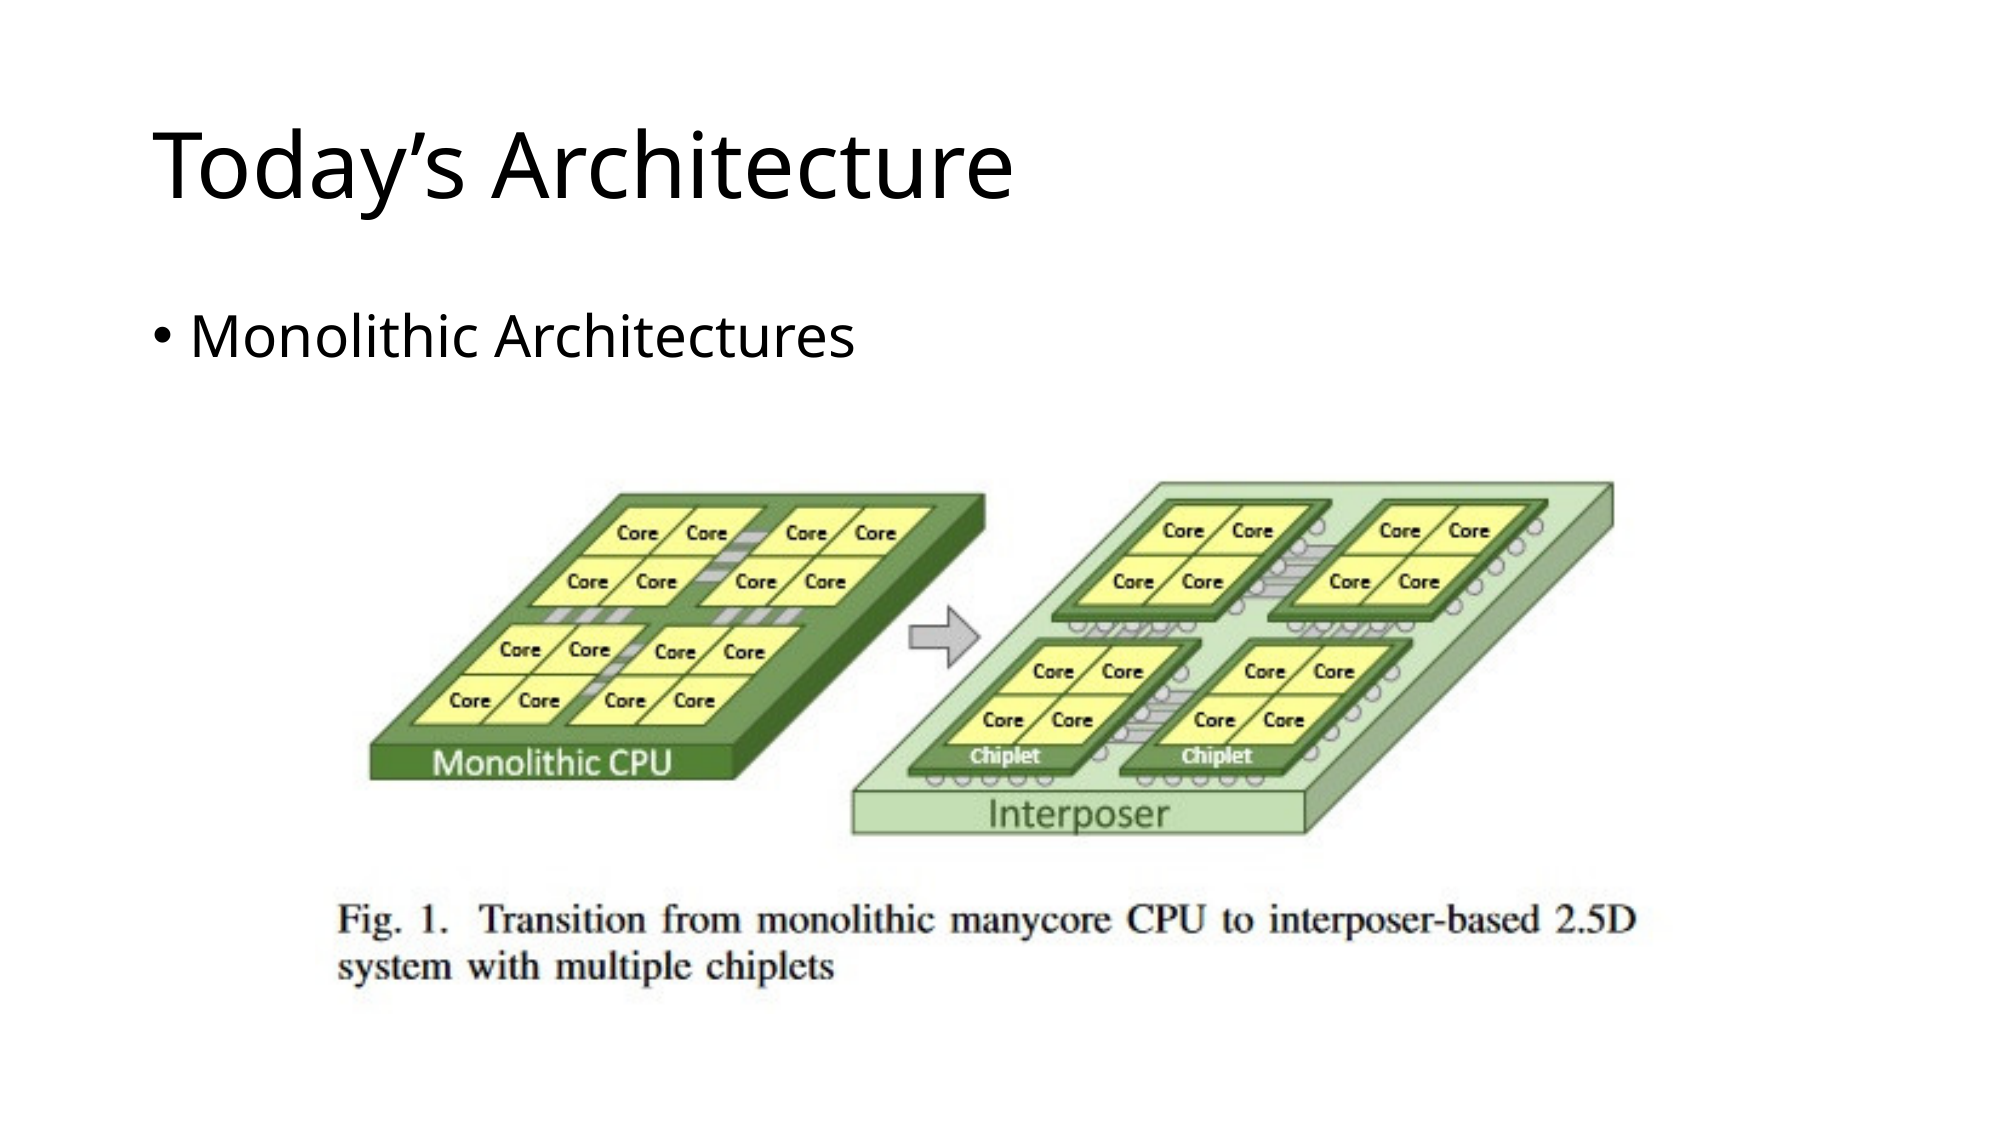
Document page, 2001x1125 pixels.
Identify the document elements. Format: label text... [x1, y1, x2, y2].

list Monolithic Architectures [137, 299, 1863, 1014]
picture [315, 441, 1685, 1014]
title Today’s Architecture [137, 59, 1863, 278]
